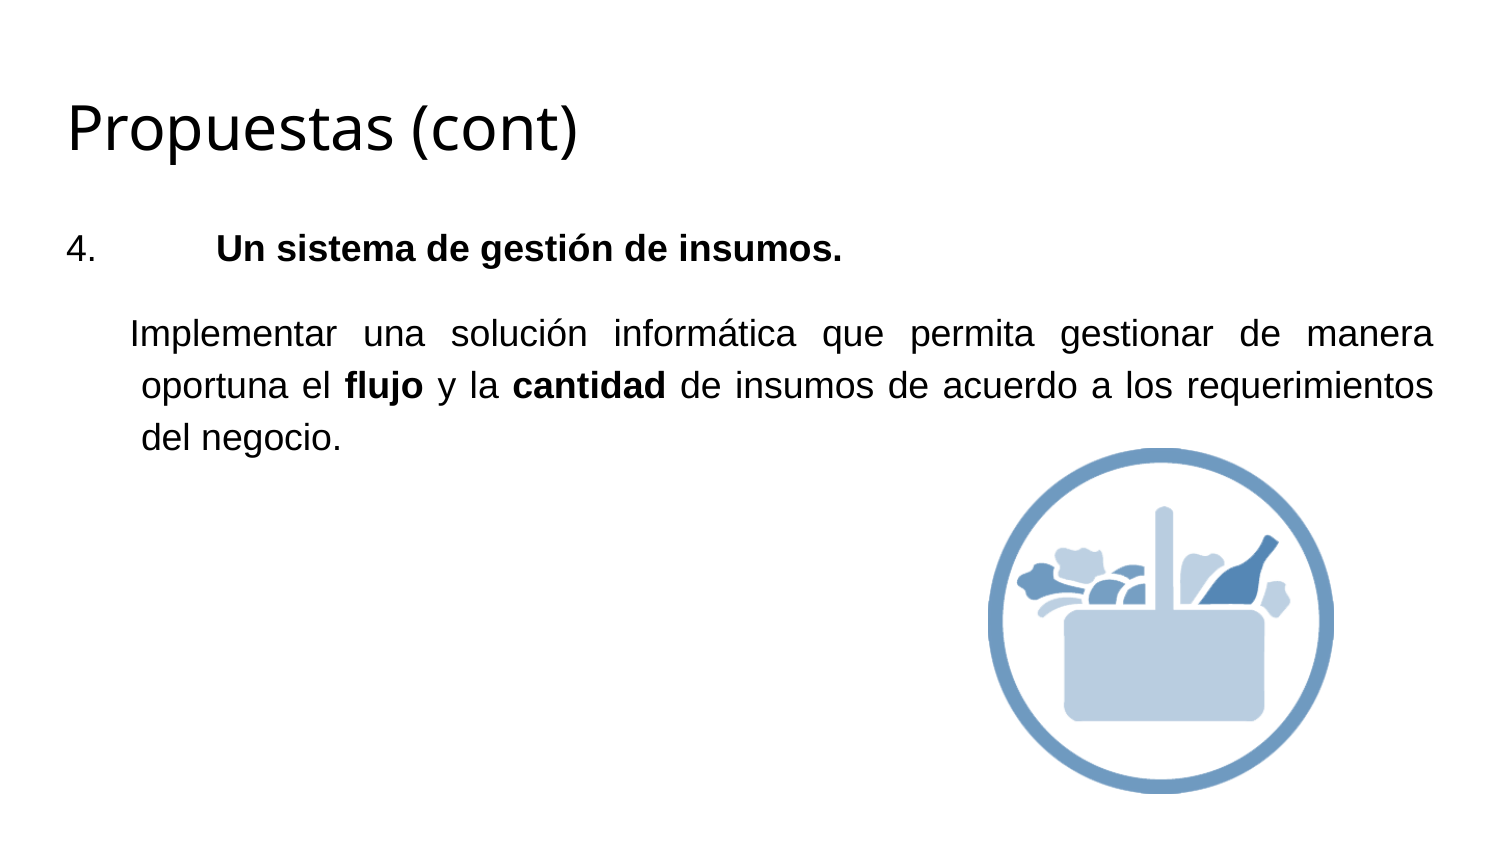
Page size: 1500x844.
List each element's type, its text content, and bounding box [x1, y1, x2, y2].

picture [988, 448, 1334, 794]
list 4. Un sistema de gestión de insumos. Implementar una solución informática que permita gestionar de manera oportuna el flujo y la cantidad de insumos de acuerdo a los requerimientos del negocio. [51, 202, 1449, 496]
title Propuestas (cont) [51, 72, 1449, 167]
